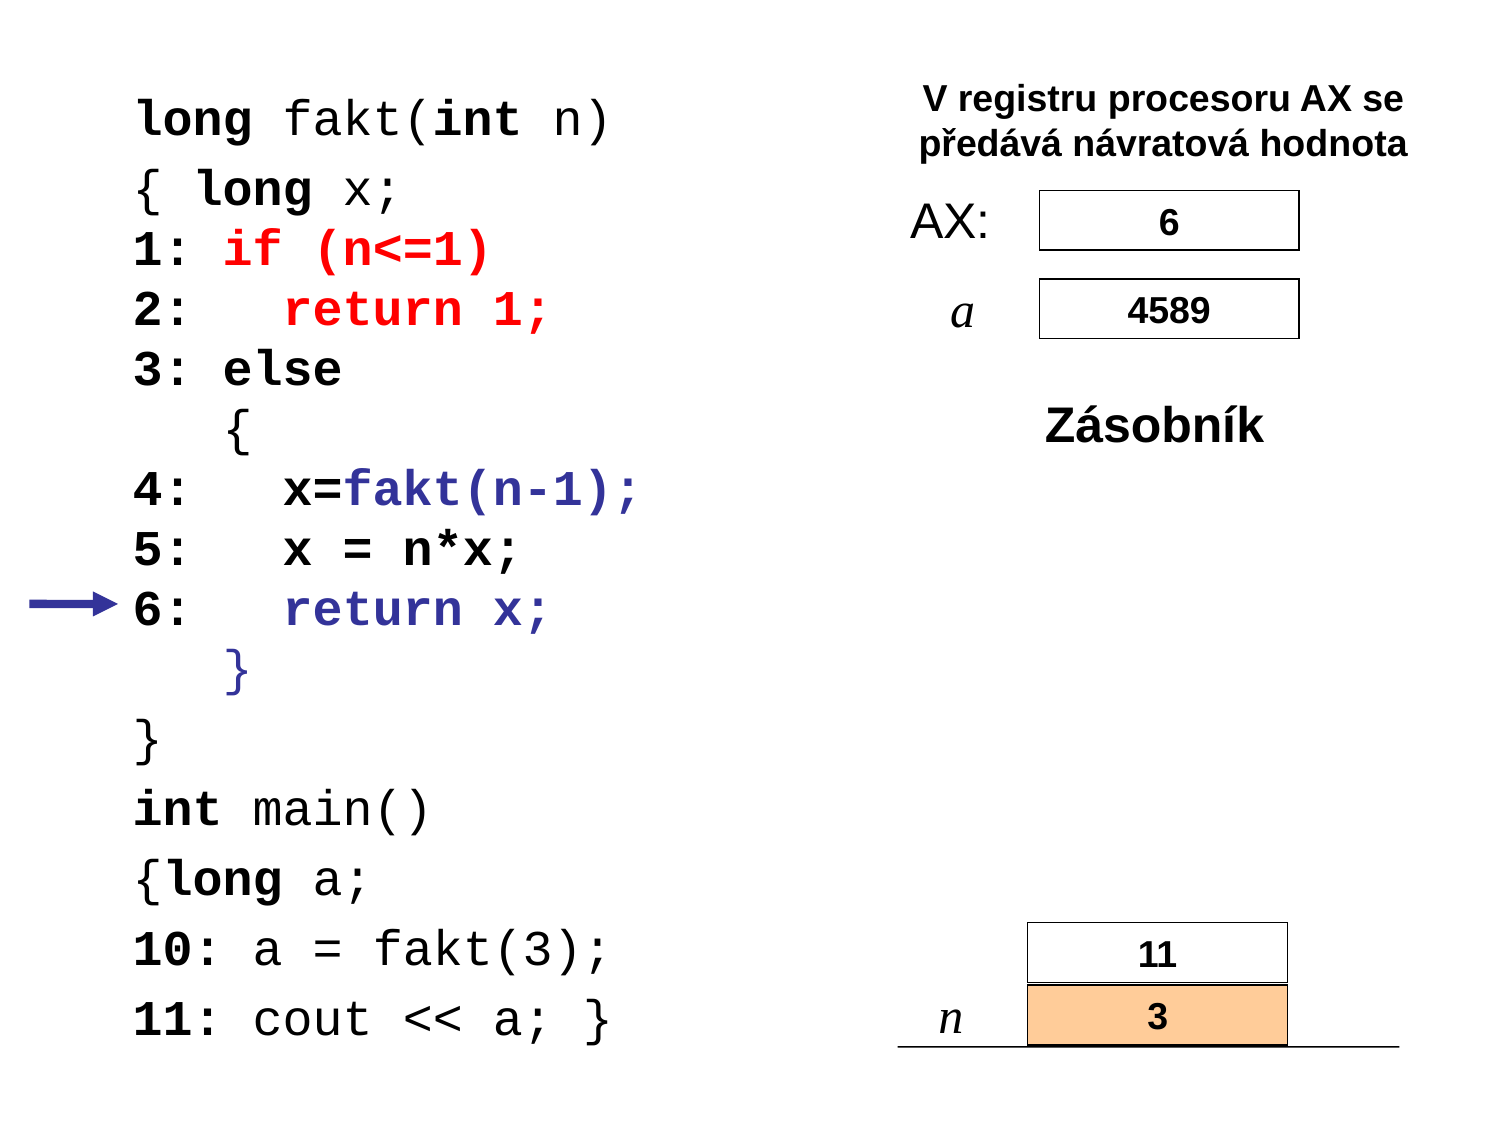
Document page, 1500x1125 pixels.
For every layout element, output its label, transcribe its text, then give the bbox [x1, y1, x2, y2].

text_box 3 [1027, 985, 1288, 1045]
text_box 4589 [1039, 278, 1300, 339]
text_box 11 [1027, 922, 1288, 983]
text_box V registru procesoru AX se předává návratová hodnota [897, 66, 1430, 172]
text_box long fakt(int n) { long x; 1: if (n<=1) 2: return 1; 3: else { 4: x=fakt(n-1); 5: x = n*x; 6: return x; } } int main() {long a; 10: a = fakt(3); 11: cout << a; } [117, 78, 762, 1088]
text_box n [909, 976, 993, 1051]
text_box AX: [891, 181, 1010, 256]
text_box a [921, 269, 1004, 345]
text_box [29, 597, 118, 611]
text_box 6 [1039, 190, 1300, 251]
text_box Zásobník [897, 385, 1412, 461]
